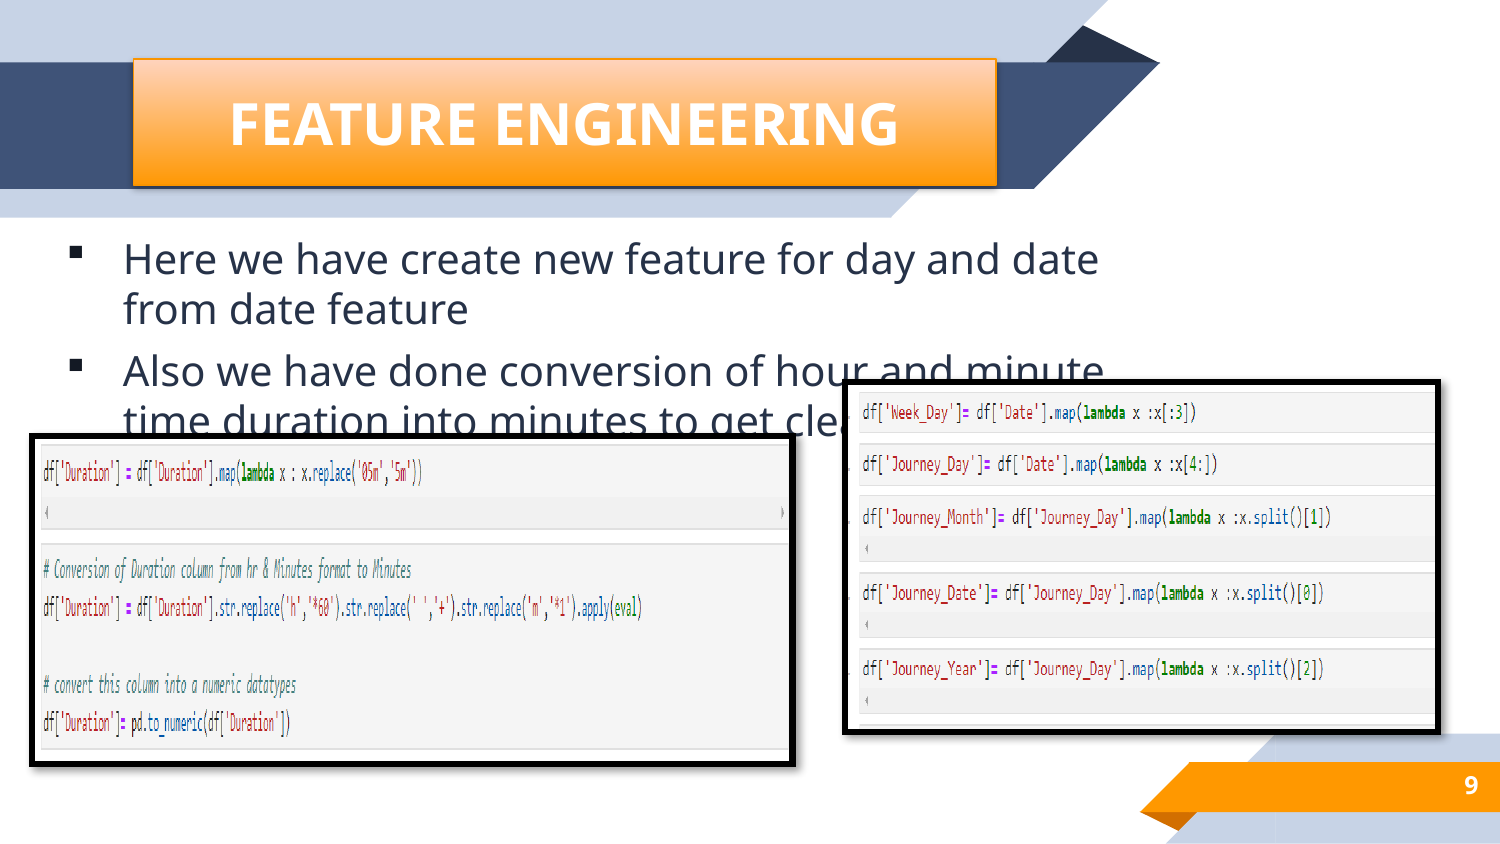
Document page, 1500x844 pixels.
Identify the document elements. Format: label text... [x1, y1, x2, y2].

slide_number 9 [1249, 760, 1494, 813]
picture [847, 384, 1436, 730]
text_box Here we have create new feature for day and date from date feature Also we have done conversion of hour and minute time duration into minutes to get clear idea while dealing with data [35, 225, 1208, 503]
picture [34, 438, 790, 761]
text_box FEATURE ENGINEERING [133, 58, 997, 186]
